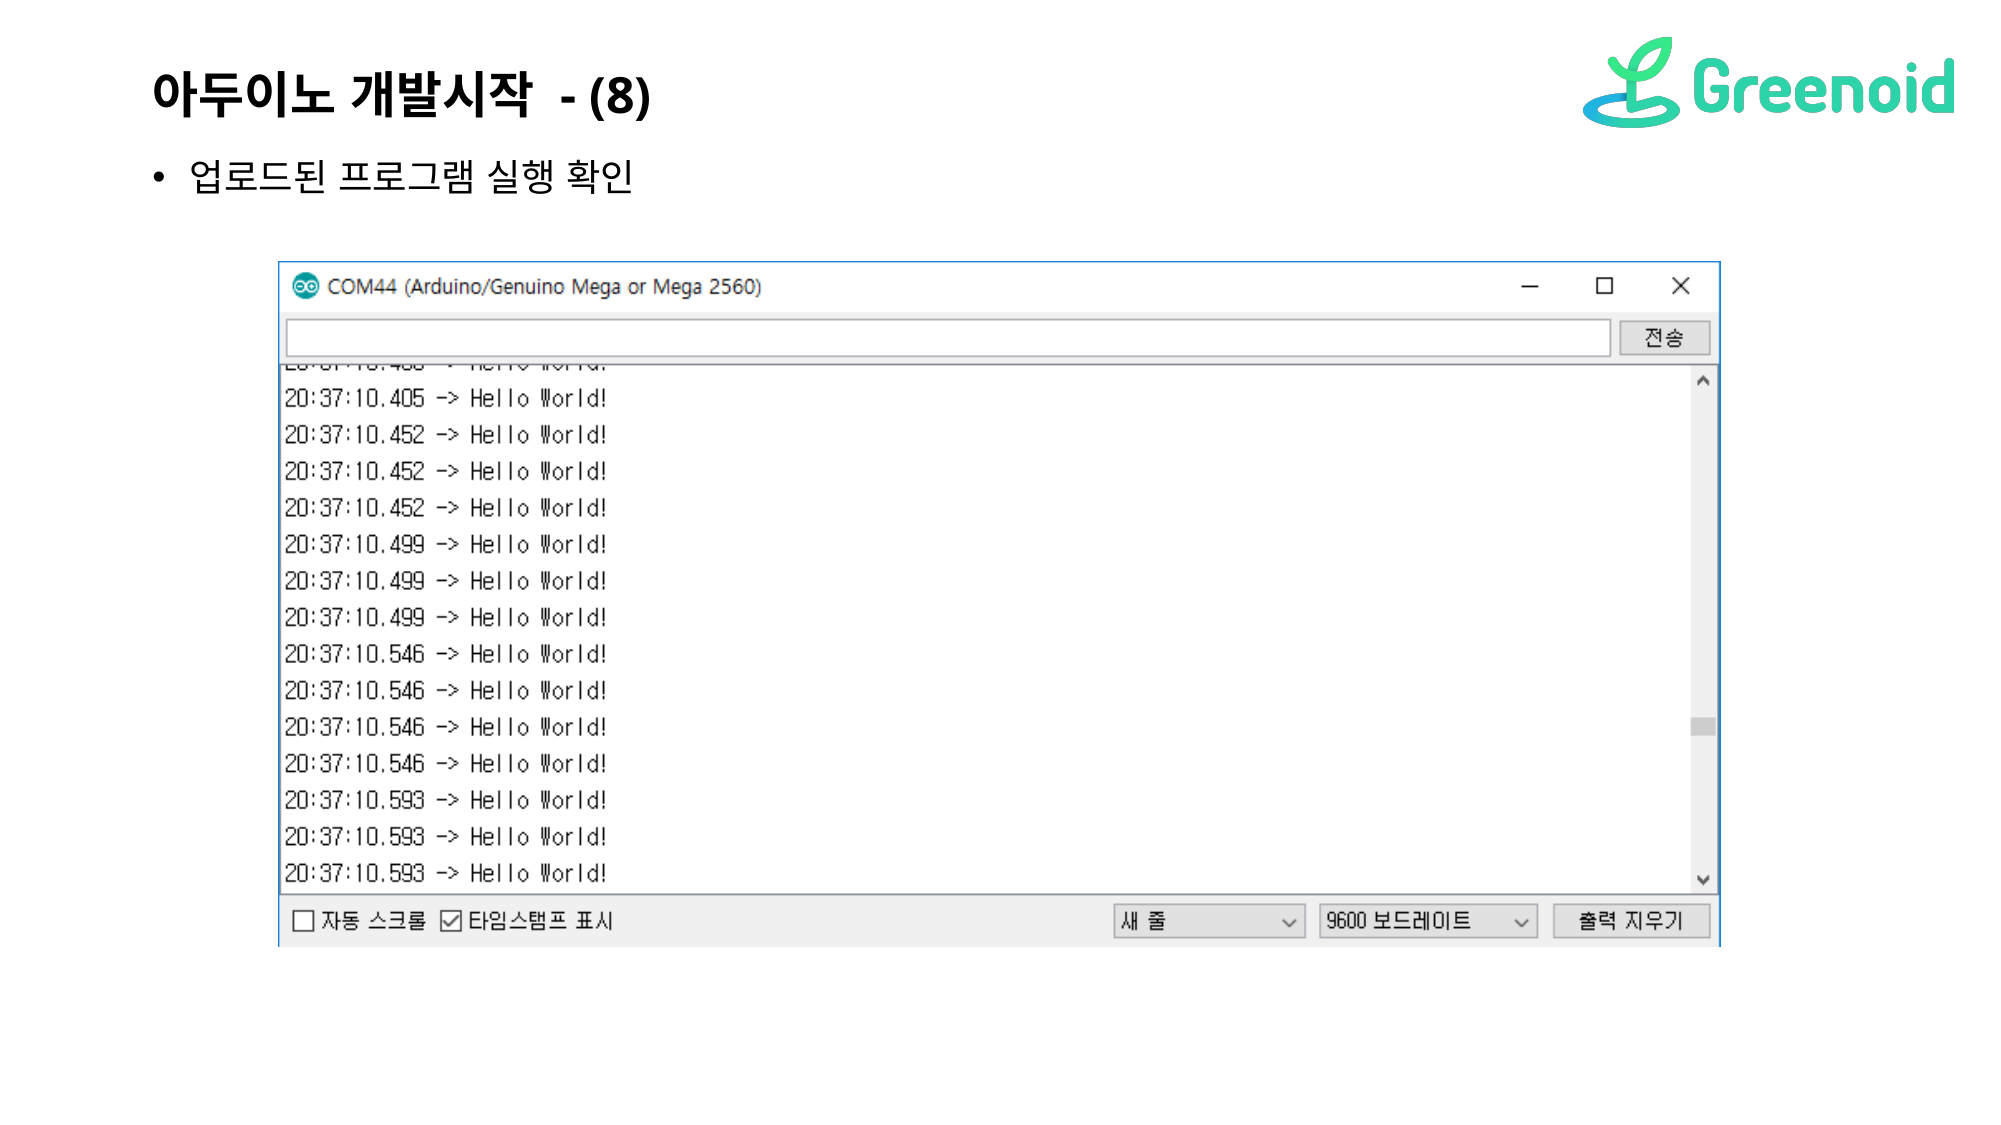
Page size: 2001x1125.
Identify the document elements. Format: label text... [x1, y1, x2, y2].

picture [1583, 37, 1954, 128]
title 아두이노 개발시작 - (8) [137, 59, 1863, 136]
list 업로드된 프로그램 실행 확인 [137, 151, 1863, 1014]
picture [278, 261, 1722, 947]
